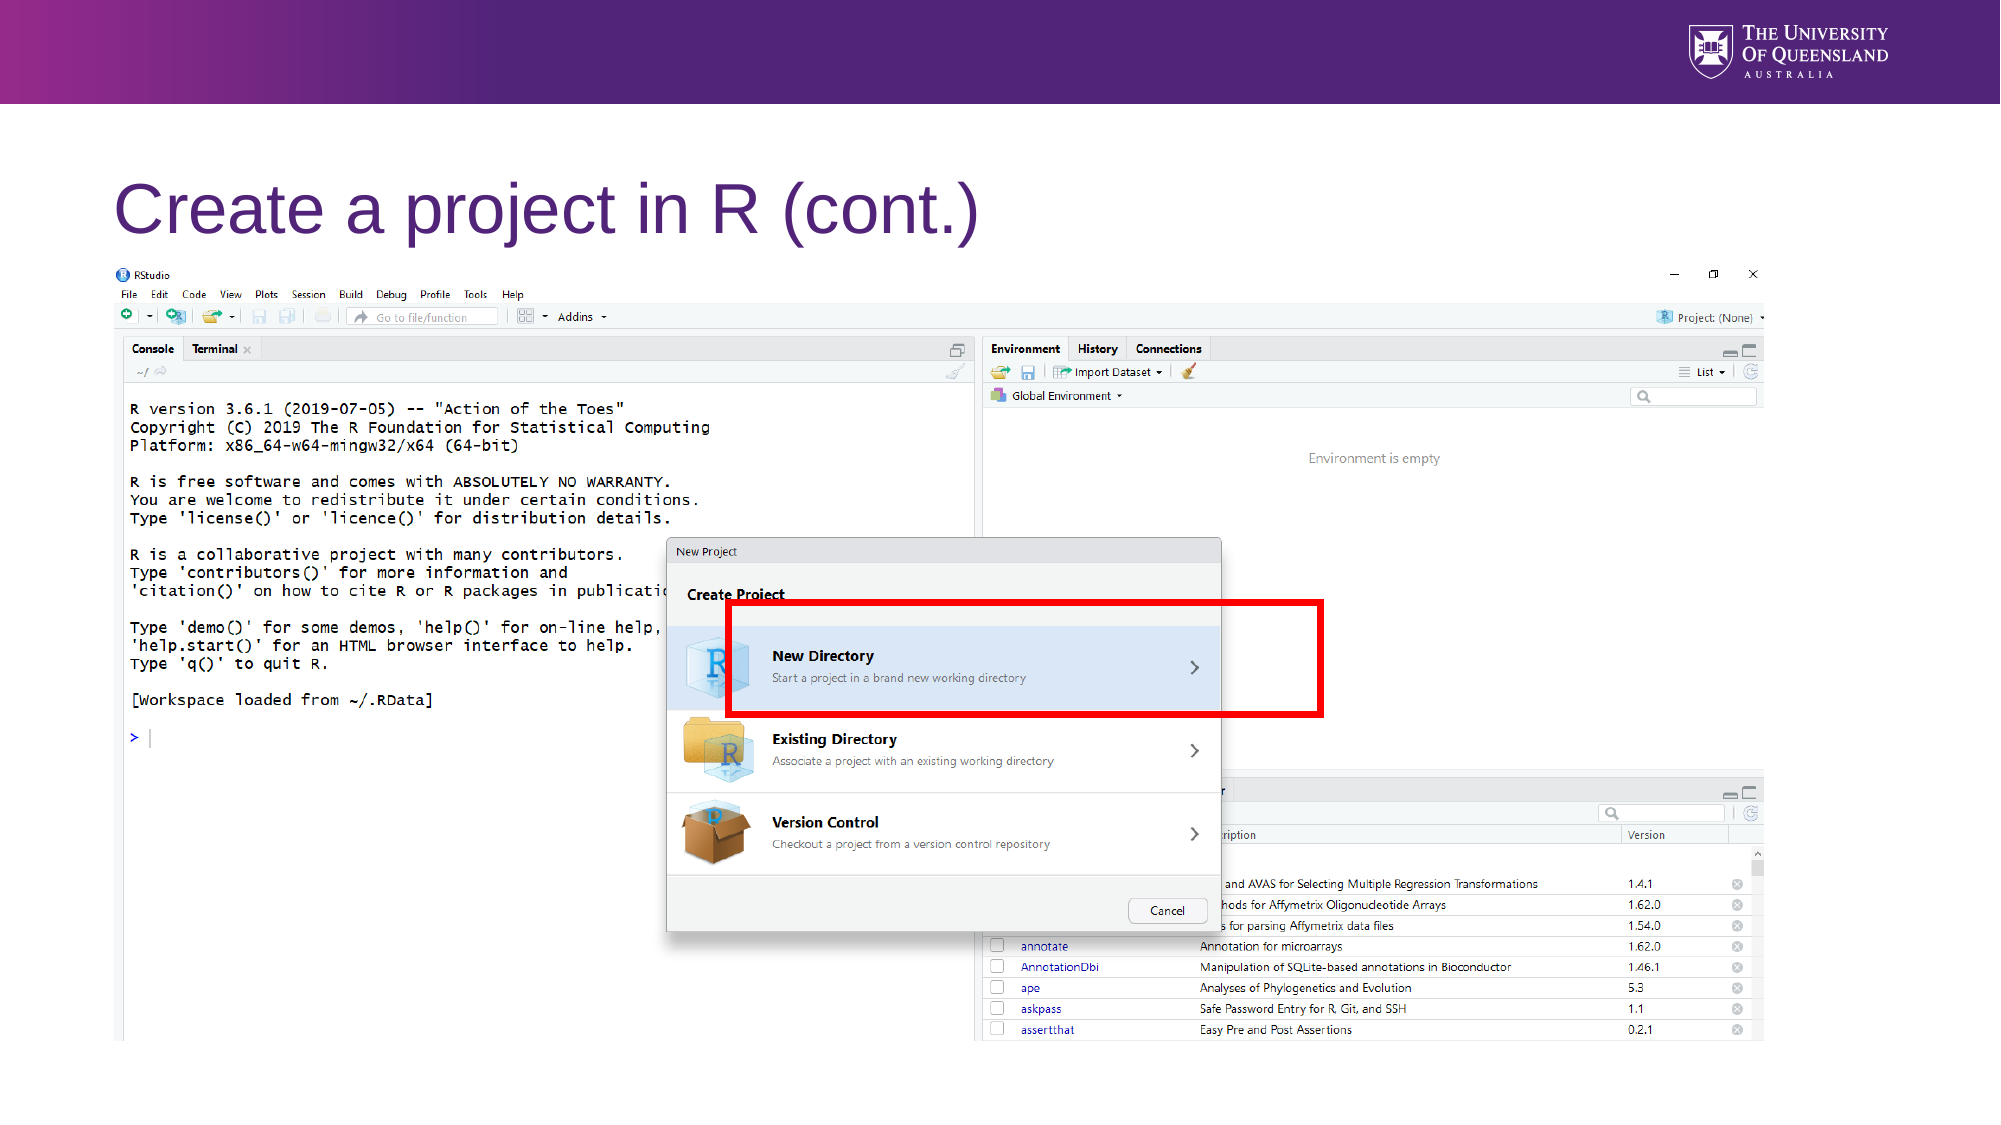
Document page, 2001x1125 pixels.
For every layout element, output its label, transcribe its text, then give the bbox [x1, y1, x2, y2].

picture [113, 265, 1764, 1041]
picture [1689, 25, 1888, 79]
title Create a project in R (cont.) [114, 172, 1886, 250]
